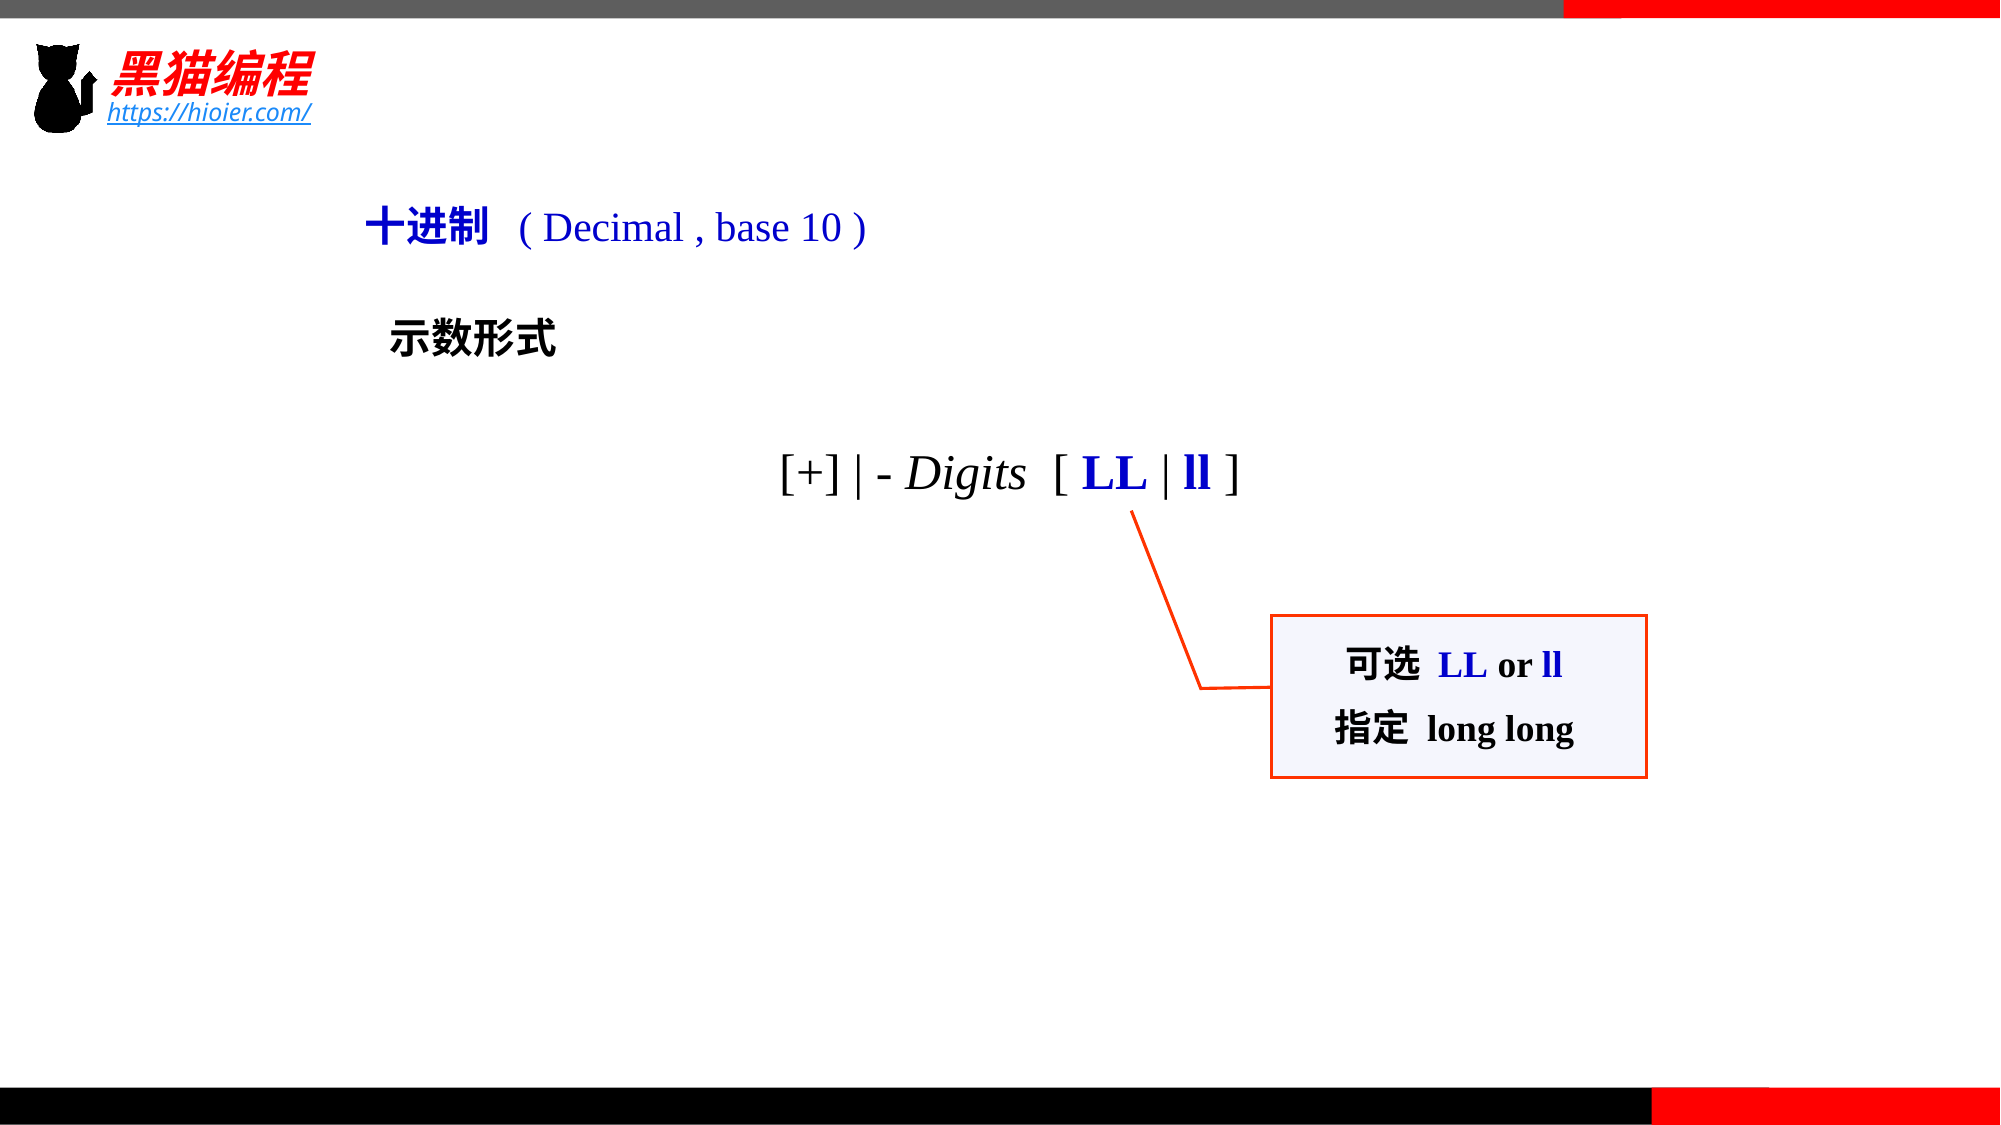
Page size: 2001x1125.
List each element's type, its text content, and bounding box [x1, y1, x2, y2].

text_box 可选 LL or ll 指定 long long [1271, 615, 1647, 778]
text_box [+] | - Digits [ LL | ll ] [764, 432, 1256, 507]
picture [21, 44, 110, 133]
text_box 十进制 ( Decimal , base 10 ) [349, 172, 1178, 257]
text_box 示数形式 [375, 304, 572, 370]
